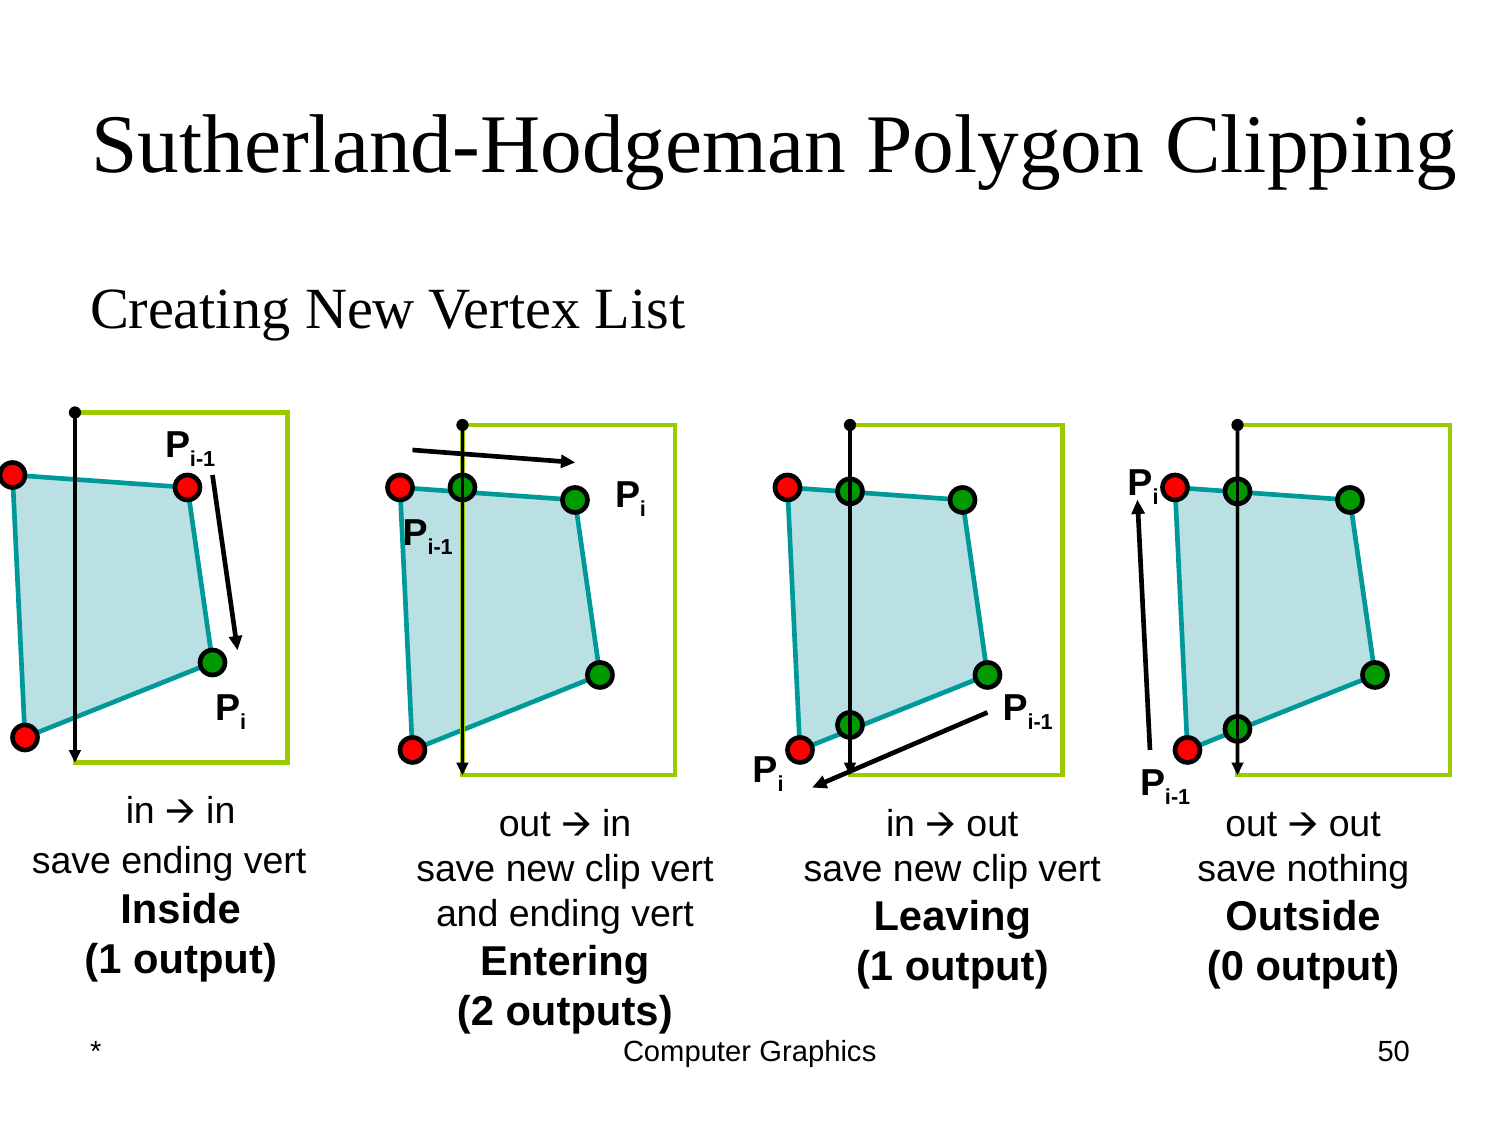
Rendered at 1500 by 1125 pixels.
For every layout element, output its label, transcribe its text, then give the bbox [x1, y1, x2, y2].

text_box Computer Graphics [512, 1024, 988, 1103]
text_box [737, 424, 1131, 997]
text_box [0, 412, 359, 990]
text_box * [75, 1024, 425, 1103]
text_box ‹#› [1074, 1024, 1425, 1103]
title Sutherland-Hodgeman Polygon Clipping [75, 45, 1475, 233]
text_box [1131, 424, 1451, 997]
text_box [387, 424, 743, 1042]
list Creating New Vertex List [75, 262, 1425, 363]
